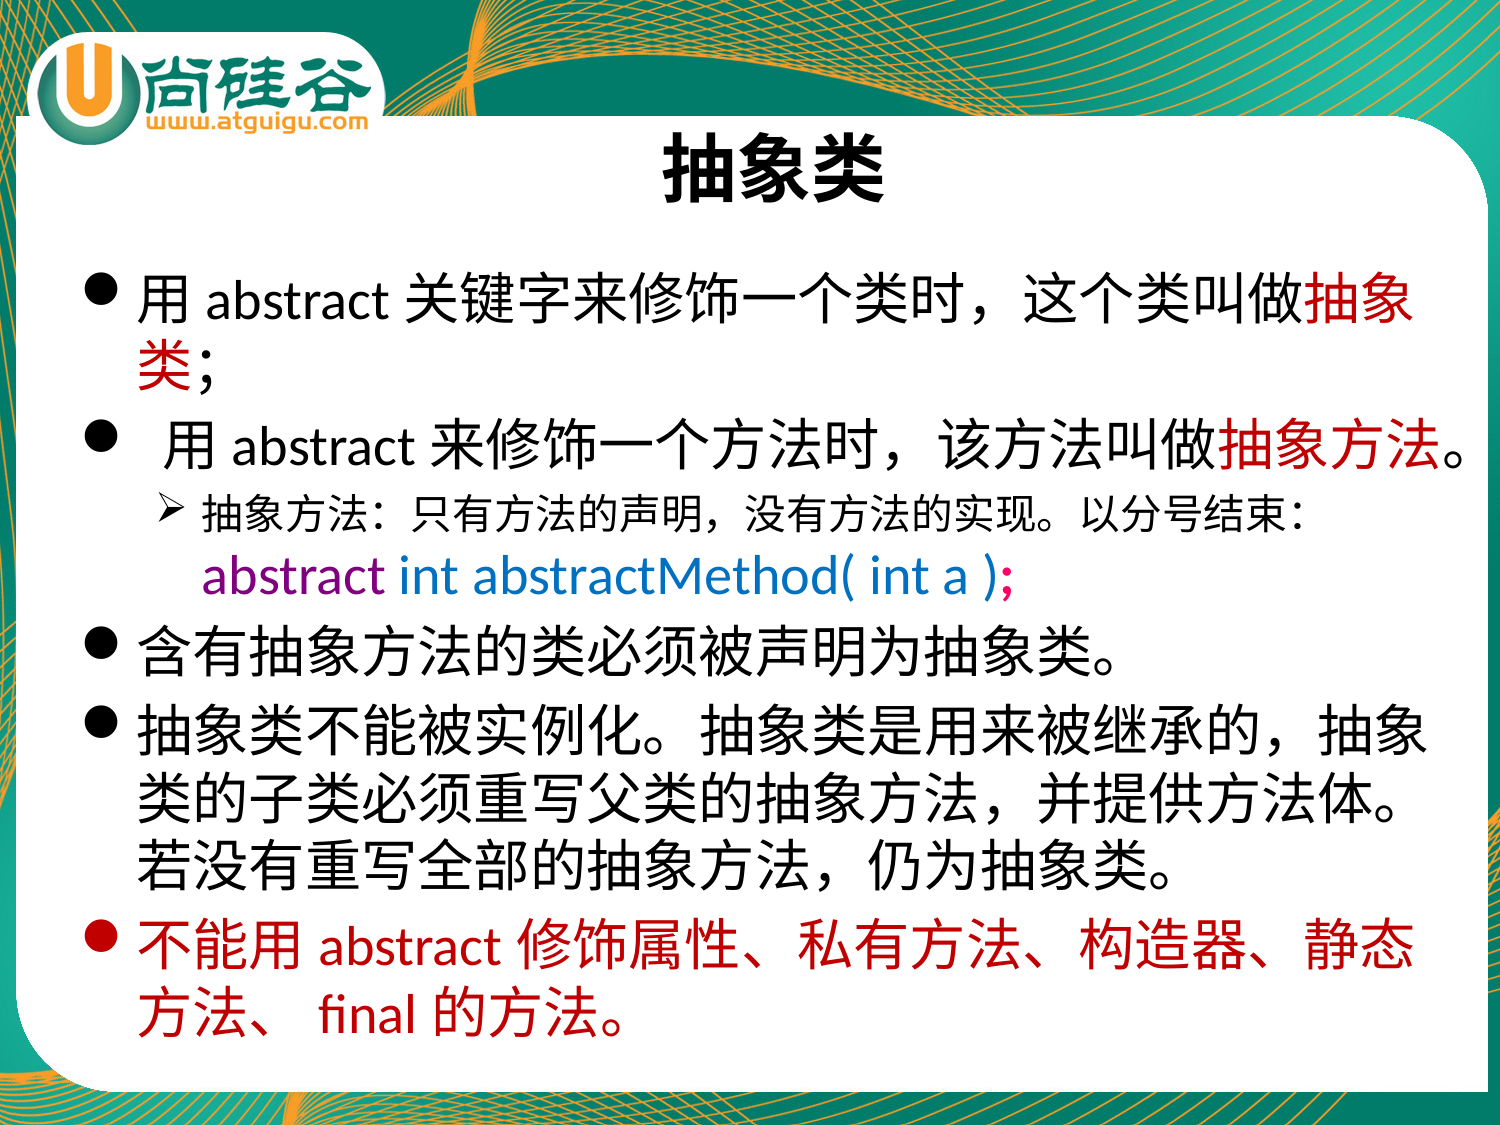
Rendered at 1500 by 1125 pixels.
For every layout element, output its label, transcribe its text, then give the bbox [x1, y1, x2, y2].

picture [0, 0, 1500, 1125]
title 抽象类 [584, 101, 963, 232]
list 用abstract关键字来修饰一个类时，这个类叫做抽象类； 用abstract来修饰一个方法时，该方法叫做抽象方法。 抽象方法：只有方法的声明，没有方法的实现。以分号结束：abstract int abstractMethod( int a ); 含有抽象方法的类必须被声明为抽象类。 抽象类不能被实例化。抽象类是用来被继承的，抽象类的子类必须重写父类的抽象方法，并提供方法体。若没有重写全部的抽象方法，仍为抽象类。 不能用abstract修饰属性、私有方法、构造器、静态方法、final的方法。 [64, 255, 1465, 1092]
